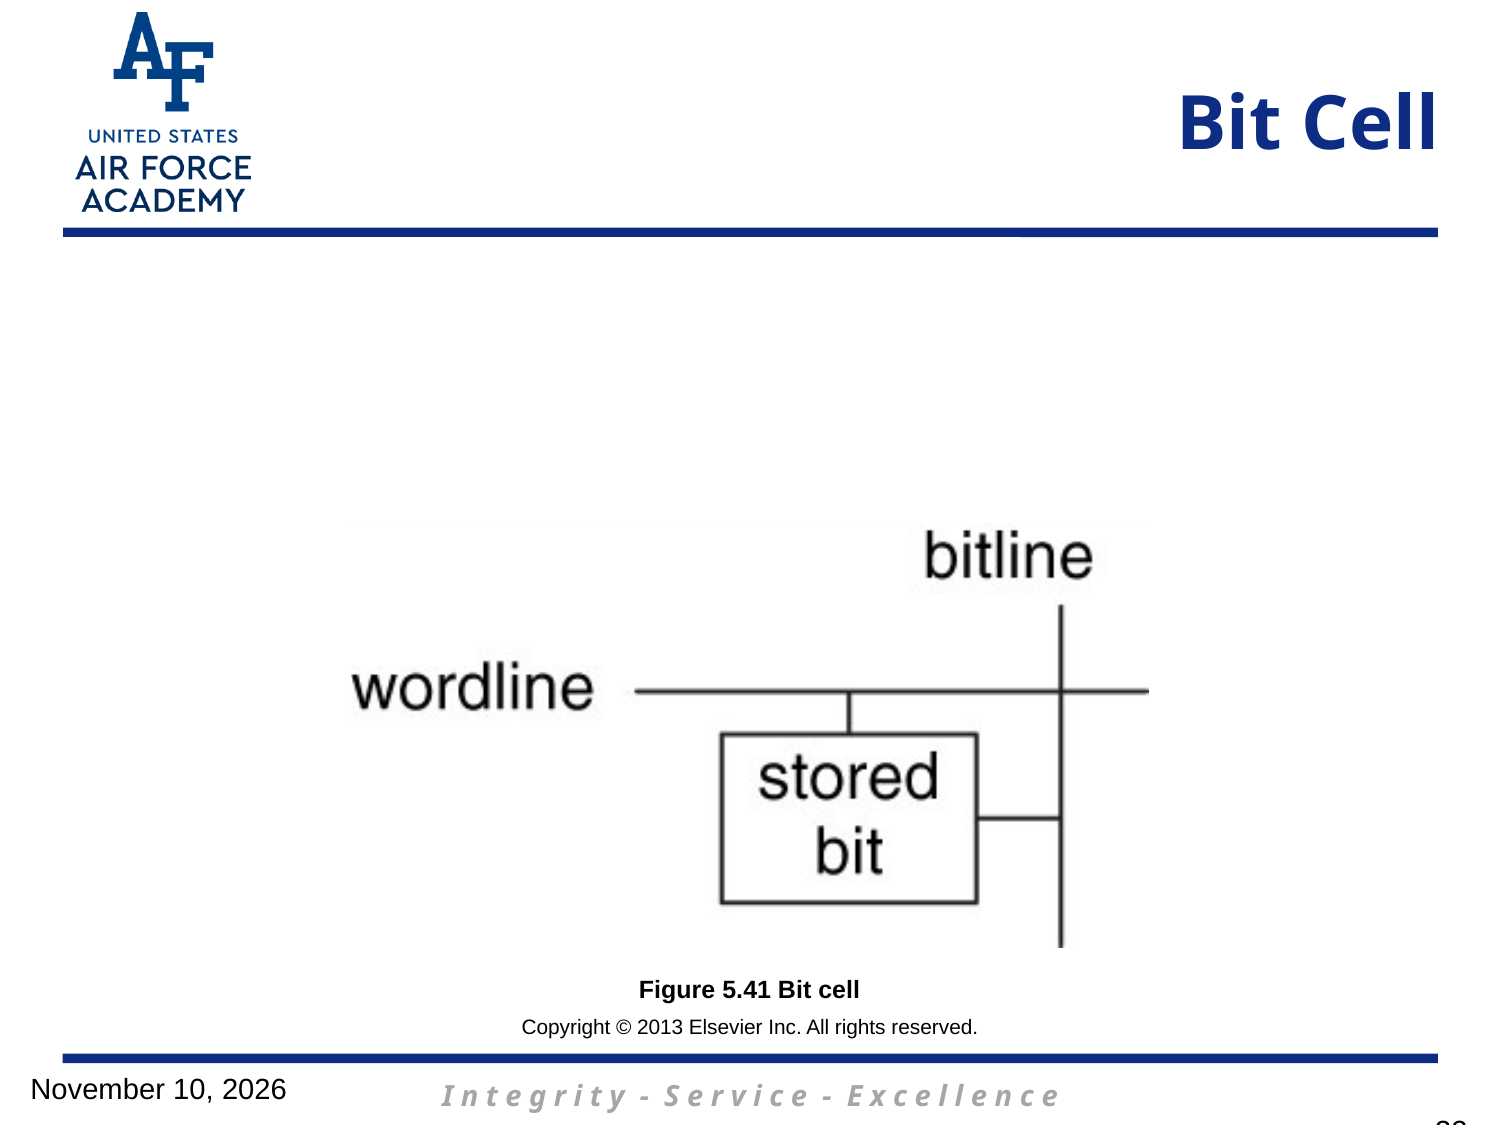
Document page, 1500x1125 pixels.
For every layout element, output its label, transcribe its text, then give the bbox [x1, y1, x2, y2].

text_box Figure 5.41 Bit cell [624, 965, 876, 1011]
picture [351, 522, 1149, 948]
text_box Copyright © 2013 Elsevier Inc. All rights reserved. [472, 1005, 1028, 1066]
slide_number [15, 1028, 366, 1107]
picture [75, 12, 251, 212]
title Bit Cell [299, 29, 1456, 211]
slide_number 32 [1402, 1069, 1500, 1125]
